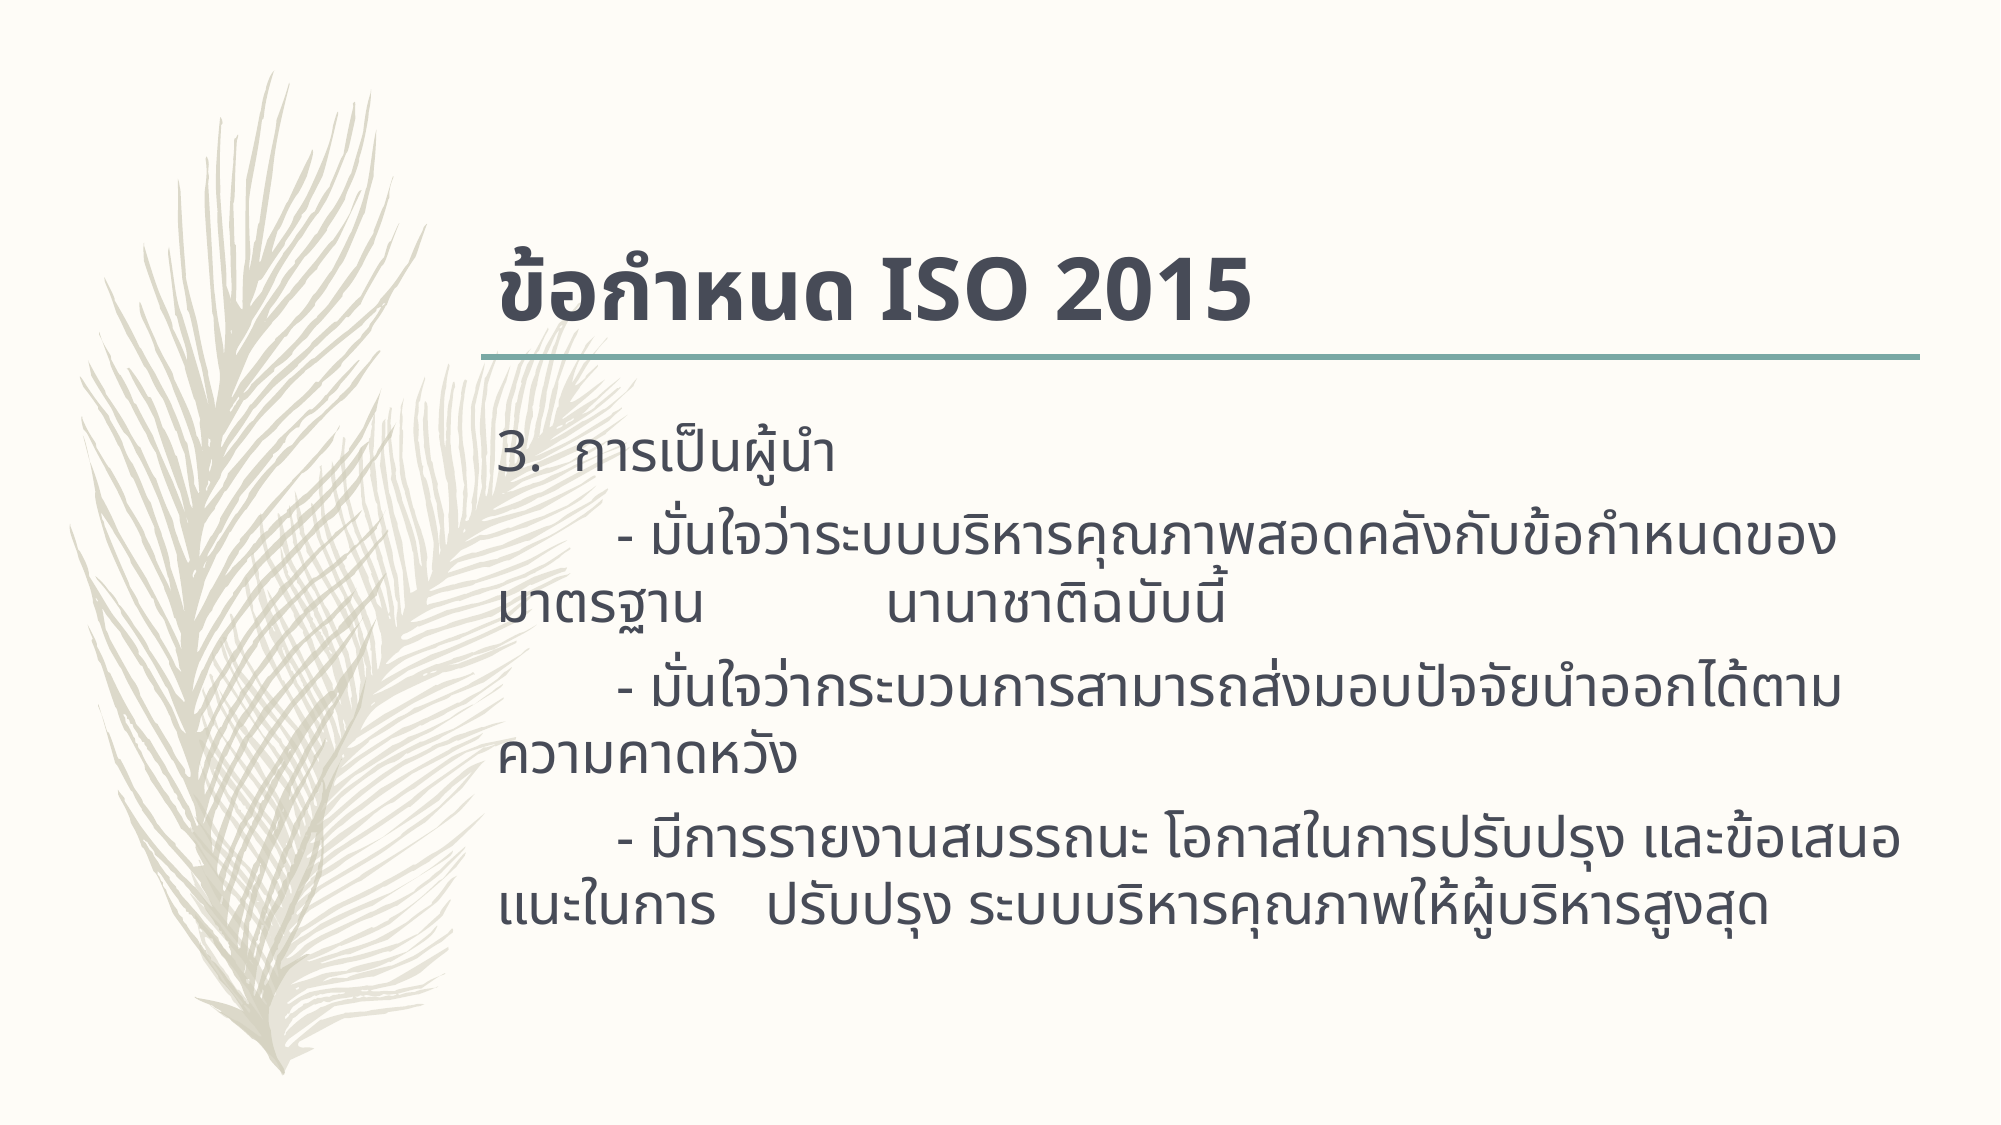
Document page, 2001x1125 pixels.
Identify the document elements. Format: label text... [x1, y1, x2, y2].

title ข้อกำหนด ISO 2015 [481, 230, 1920, 350]
list 3. การเป็นผู้นำ - มั่นใจว่าระบบบริหารคุณภาพสอดคลังกับข้อกำหนดของมาตรฐาน นานาชาติฉบับนี้ - มั่นใจว่ากระบวนการสามารถส่งมอบปัจจัยนำออกได้ตามความคาดหวัง - มีการรายงานสมรรถนะ โอกาสในการปรับปรุง และข้อเสนอแนะในการ ปรับปรุง ระบบบริหารคุณภาพให้ผู้บริหารสูงสุด [481, 399, 1920, 999]
